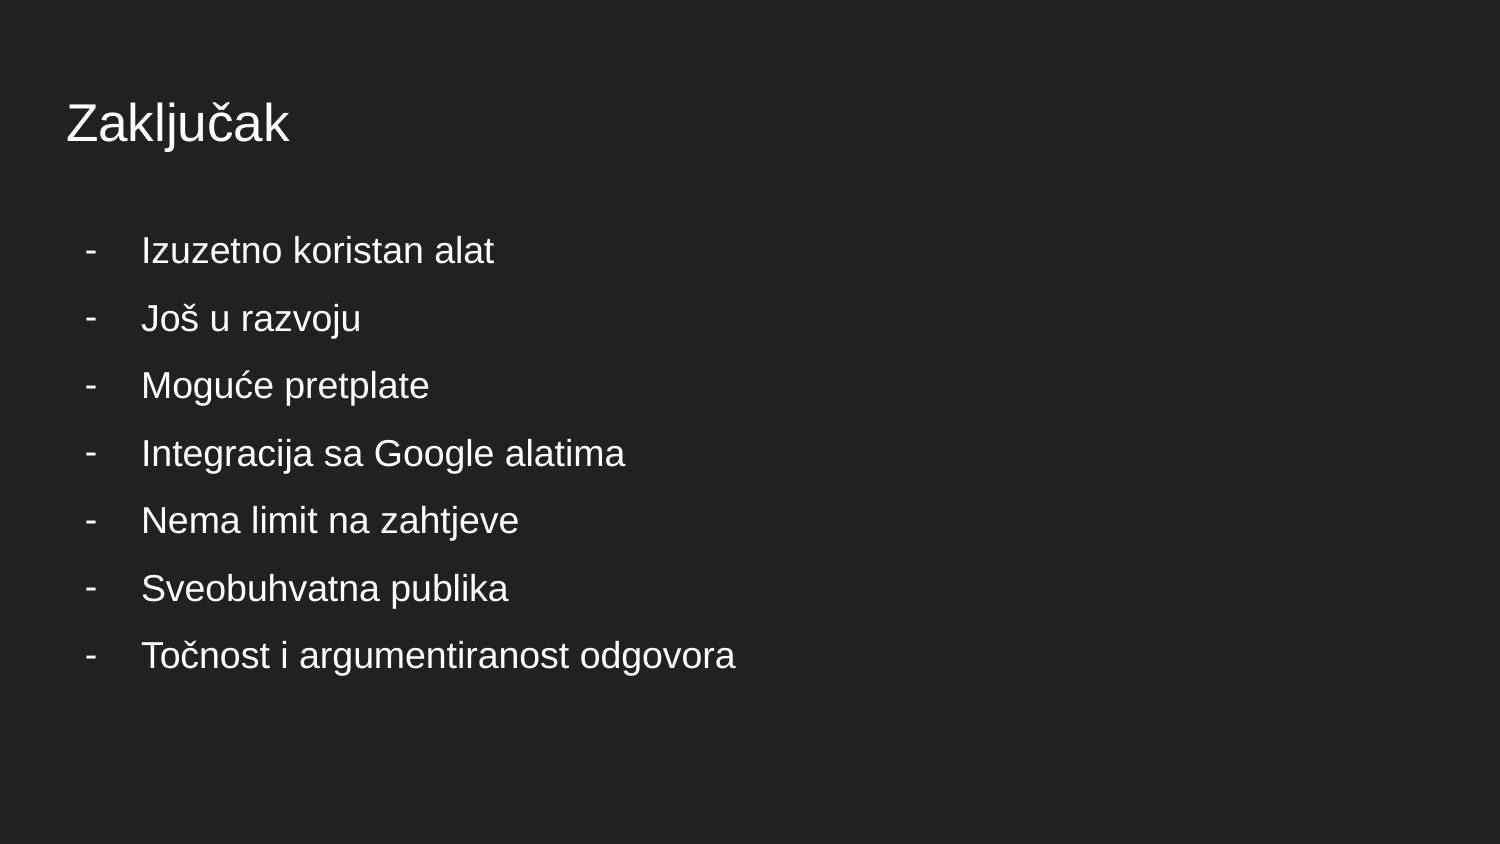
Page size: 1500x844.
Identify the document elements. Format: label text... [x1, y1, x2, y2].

list Izuzetno koristan alat Još u razvoju Moguće pretplate Integracija sa Google alatima Nema limit na zahtjeve Sveobuhvatna publika Točnost i argumentiranost odgovora [51, 189, 1449, 750]
title Zaključak [51, 72, 1449, 167]
